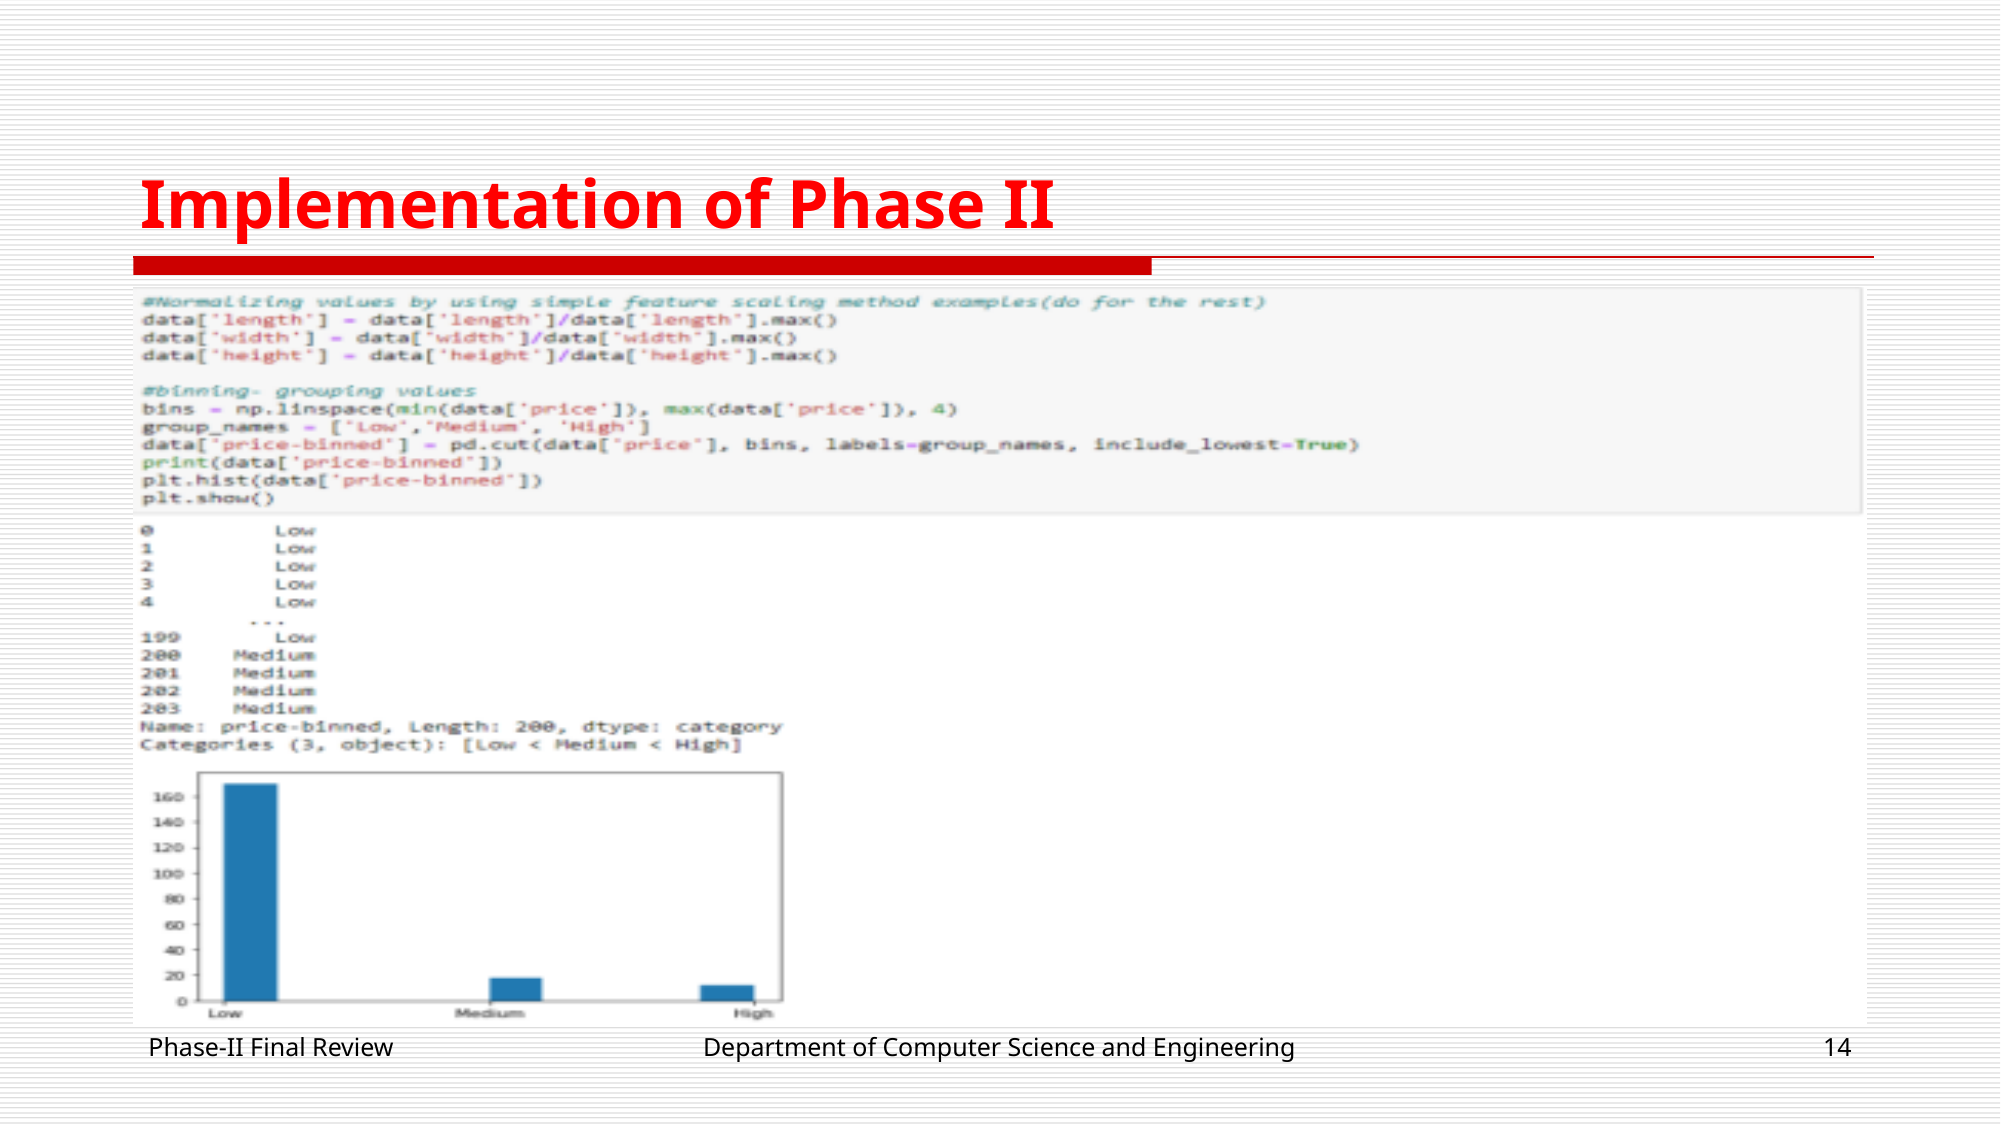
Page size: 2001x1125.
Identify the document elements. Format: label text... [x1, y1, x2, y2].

title Implementation of Phase II [125, 50, 1876, 250]
slide_number Phase-II Final Review [133, 1034, 567, 1103]
slide_number 14 [1433, 1036, 1867, 1103]
footer Department of Computer Science and Engineering [683, 1036, 1317, 1103]
picture [0, 0, 2001, 1125]
